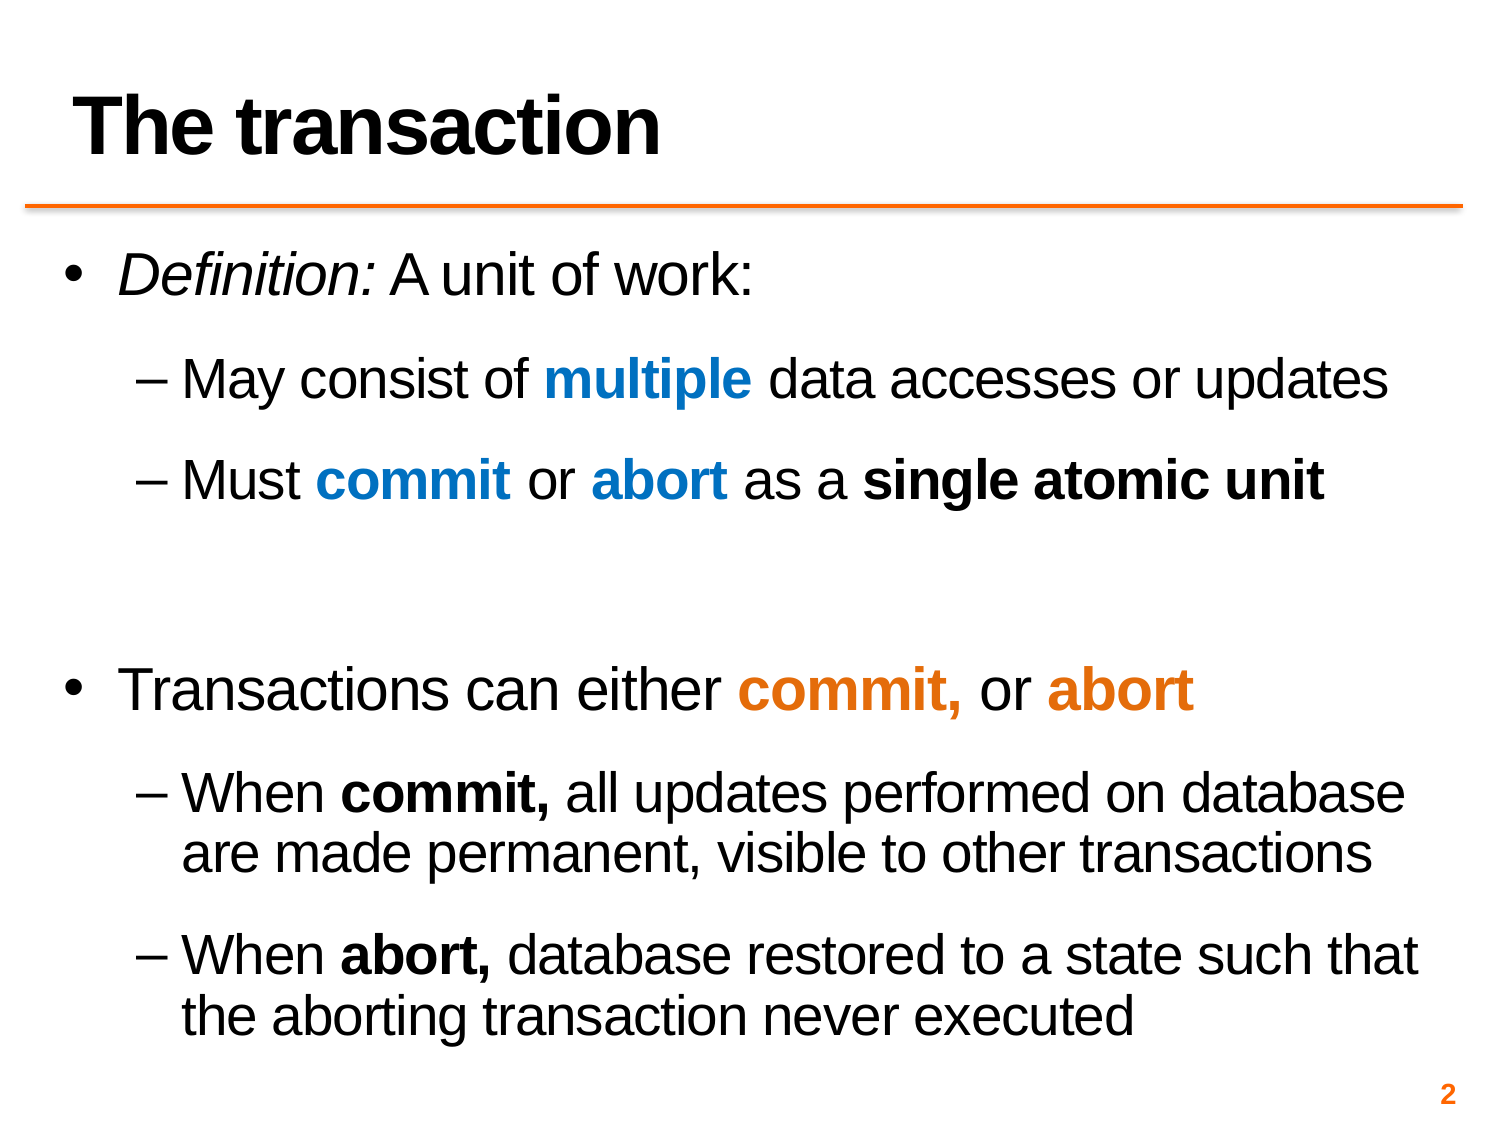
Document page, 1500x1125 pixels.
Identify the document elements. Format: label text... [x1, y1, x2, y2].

list Definition: A unit of work: May consist of multiple data accesses or updates Must commit or abort as a single atomic unit Transactions can either commit, or abort When commit, all updates performed on database are made permanent, visible to other transactions When abort, database restored to a state such that the aborting transaction never executed [57, 237, 1463, 1060]
slide_number 2 [1112, 1074, 1463, 1110]
title The transaction [57, 2, 1463, 178]
